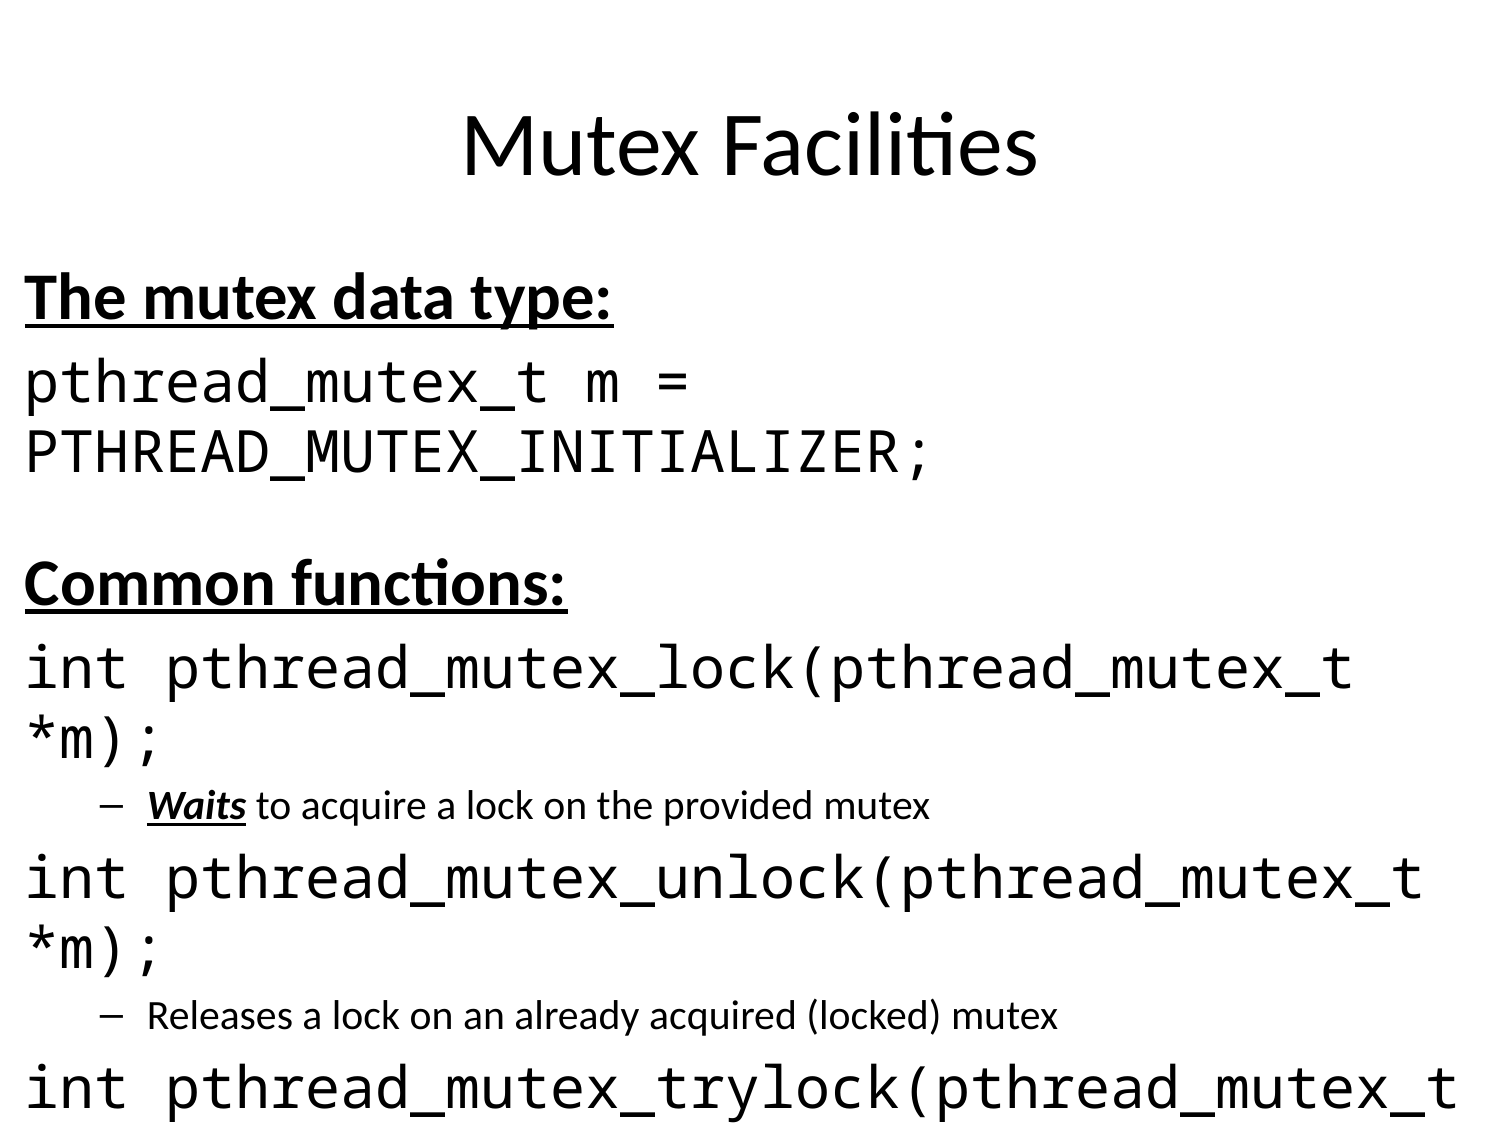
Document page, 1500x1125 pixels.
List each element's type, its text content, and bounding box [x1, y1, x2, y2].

list The mutex data type: pthread_mutex_t m = PTHREAD_MUTEX_INITIALIZER; Common functions: int pthread_mutex_lock(pthread_mutex_t *m); Waits to acquire a lock on the provided mutex int pthread_mutex_unlock(pthread_mutex_t *m); Releases a lock on an already acquired (locked) mutex int pthread_mutex_trylock(pthread_mutex_t *m); Similar to *_lock but returns immediately if m is already locked Returns EBUSY if the lock could not be acquired because m was already locked [24, 245, 1500, 1063]
title Mutex Facilities [75, 45, 1425, 233]
